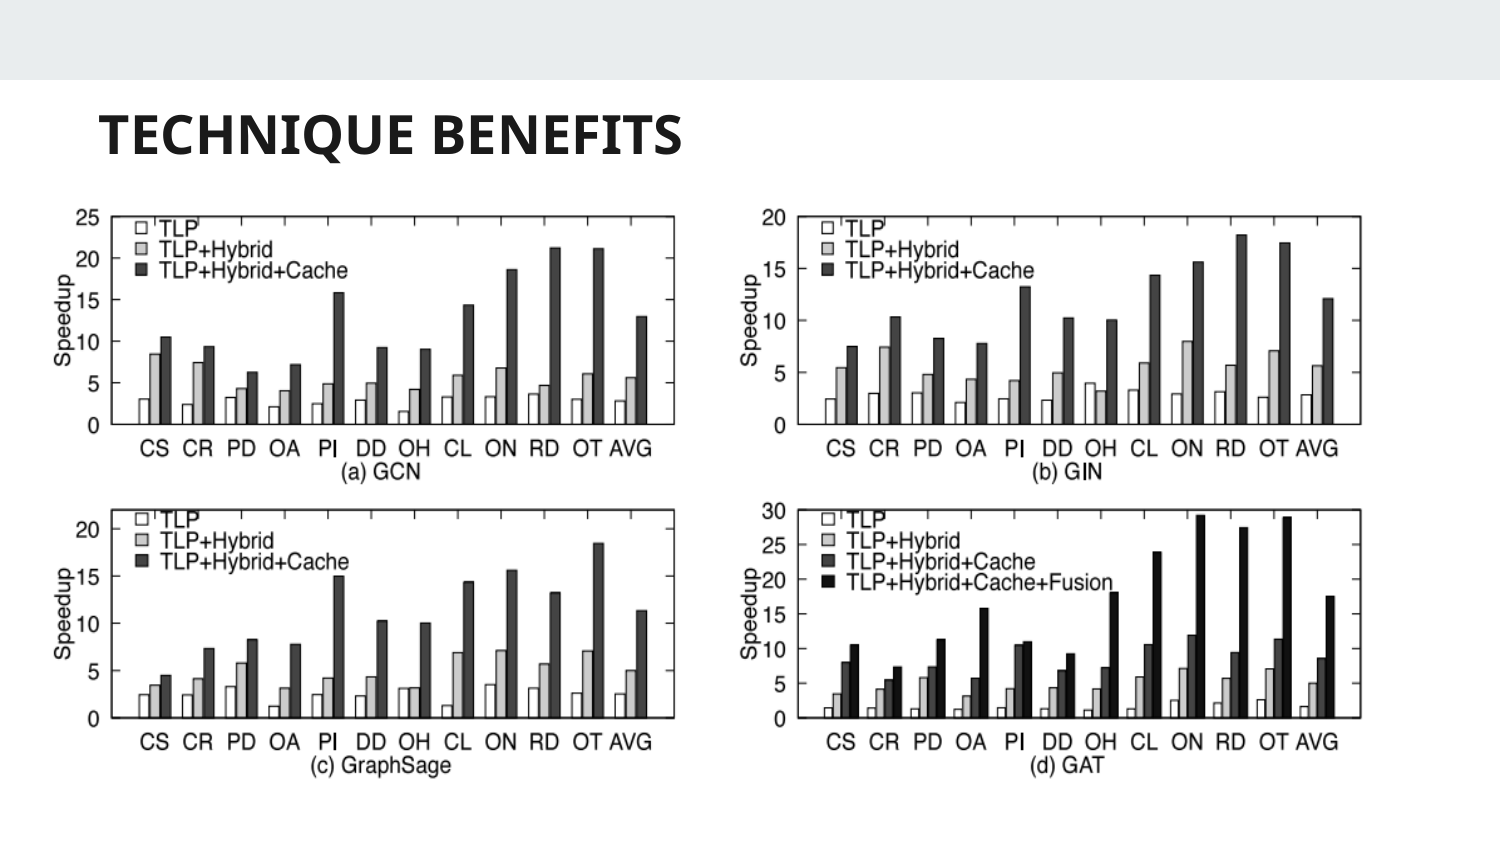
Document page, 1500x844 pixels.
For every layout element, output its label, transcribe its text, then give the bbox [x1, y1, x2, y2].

text_box TECHNIQUE BENEFITS [83, 85, 1385, 169]
picture [38, 170, 1396, 794]
